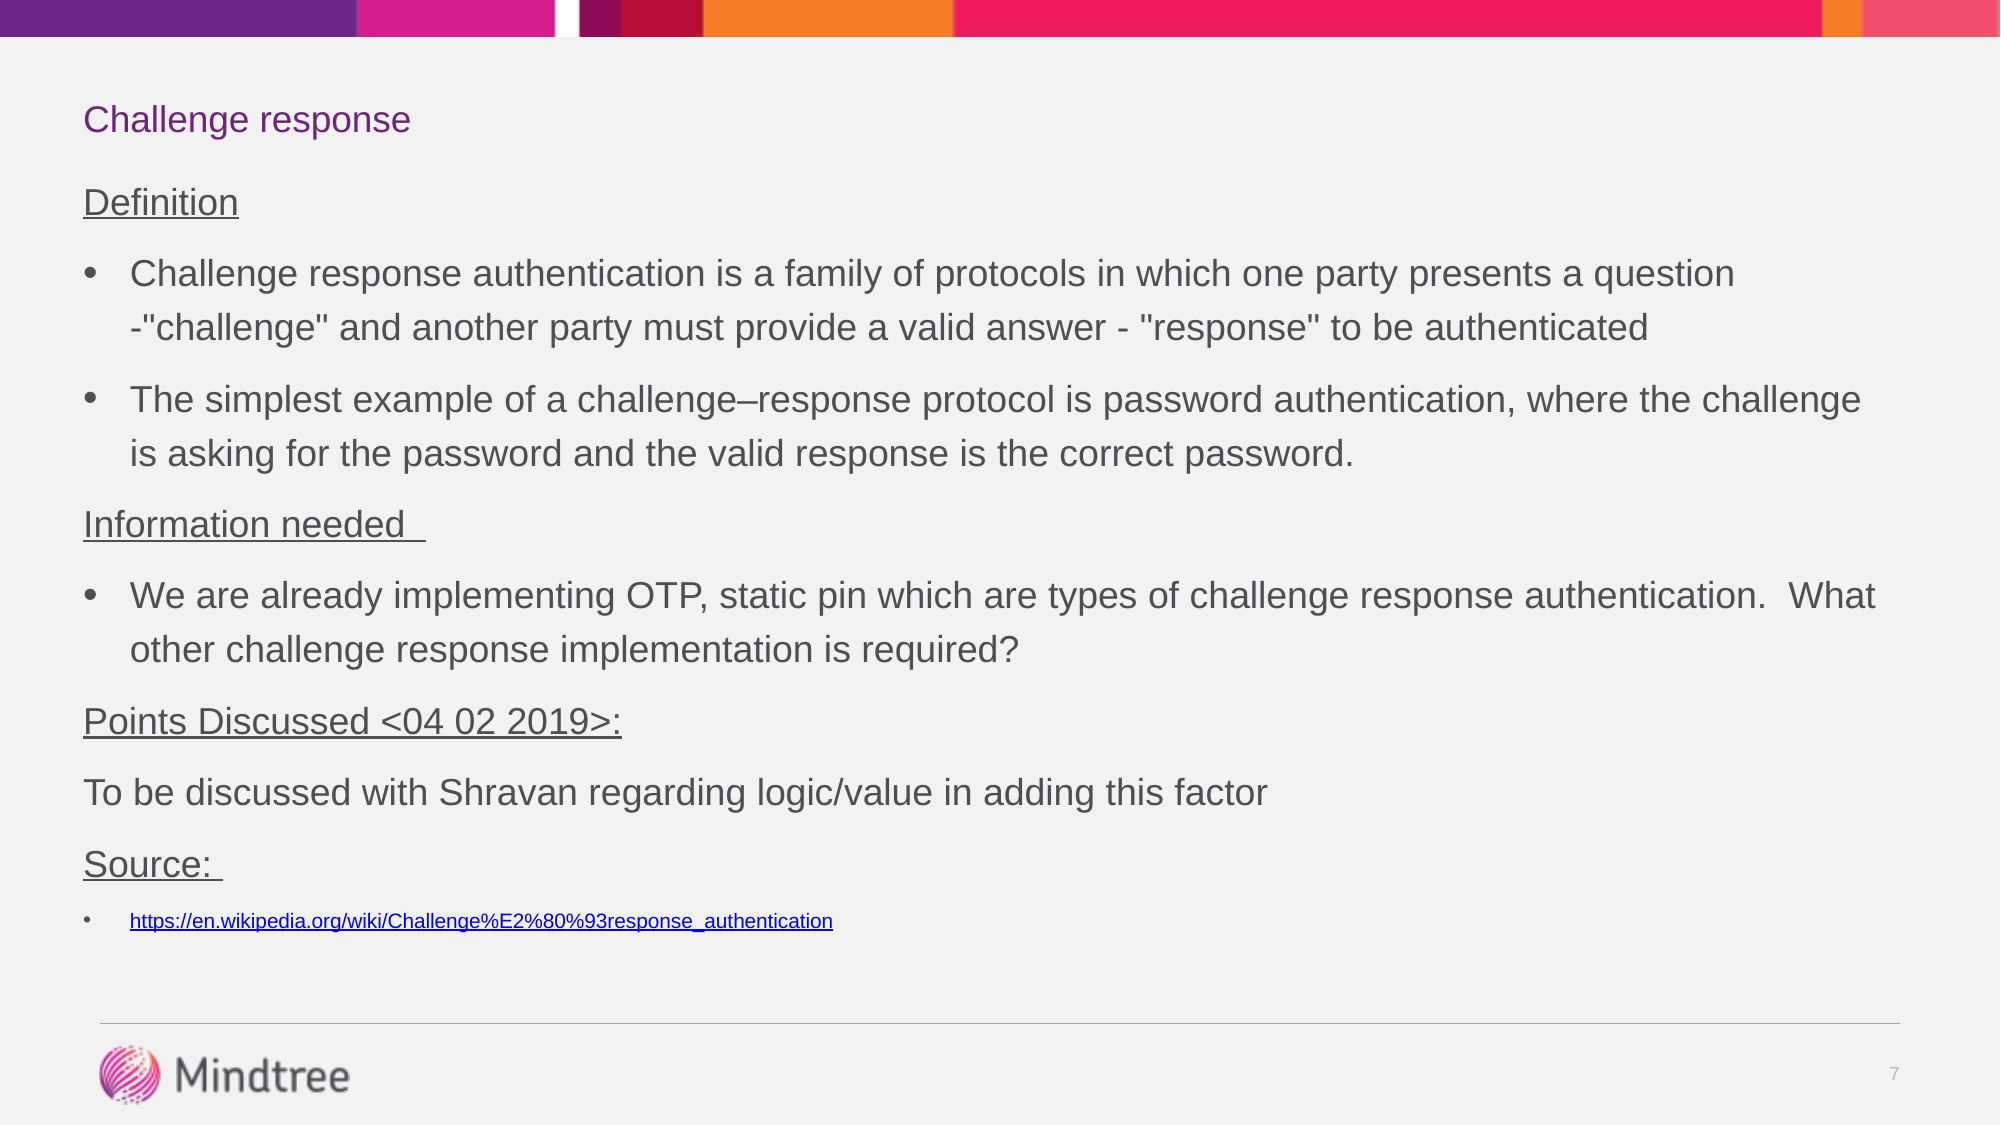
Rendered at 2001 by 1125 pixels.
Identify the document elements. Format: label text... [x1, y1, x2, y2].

slide_number 7 [1433, 1043, 1900, 1104]
picture [99, 1045, 350, 1105]
title Challenge response [83, 86, 1884, 168]
list Definition Challenge response authentication is a family of protocols in which one party presents a question -"challenge" and another party must provide a valid answer - "response" to be authenticated The simplest example of a challenge–response protocol is password authentication, where the challenge is asking for the password and the valid response is the correct password. Information needed We are already implementing OTP, static pin which are types of challenge response authentication. What other challenge response implementation is required? Points Discussed <04 02 2019>: To be discussed with Shravan regarding logic/value in adding this factor Source: https://en.wikipedia.org/wiki/Challenge%E2%80%93response_authentication [83, 168, 1884, 1000]
picture [0, 0, 2000, 37]
